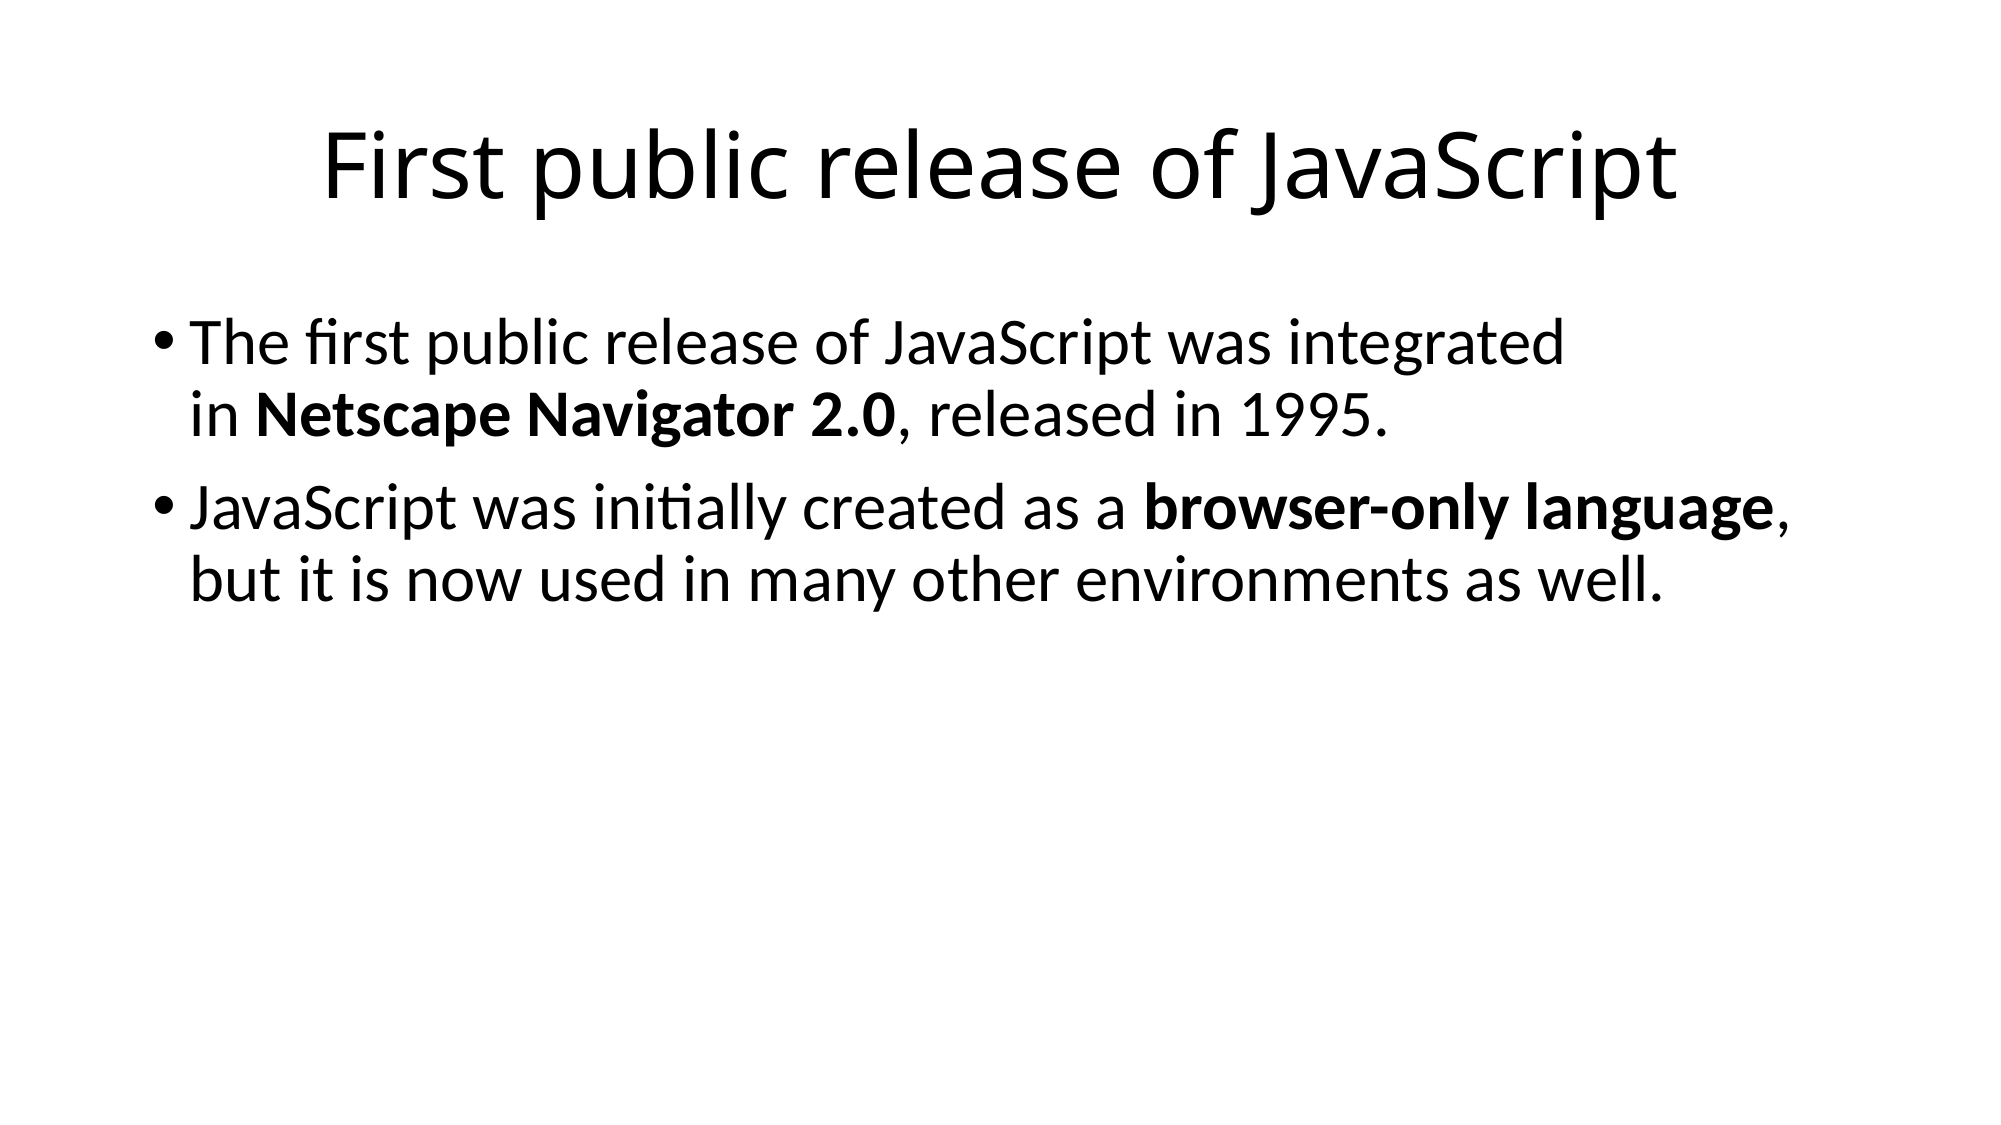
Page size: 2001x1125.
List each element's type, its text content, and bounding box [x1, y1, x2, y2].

list The first public release of JavaScript was integrated in Netscape Navigator 2.0, released in 1995. JavaScript was initially created as a browser-only language, but it is now used in many other environments as well. [137, 299, 1863, 1014]
title First public release of JavaScript [137, 59, 1863, 278]
